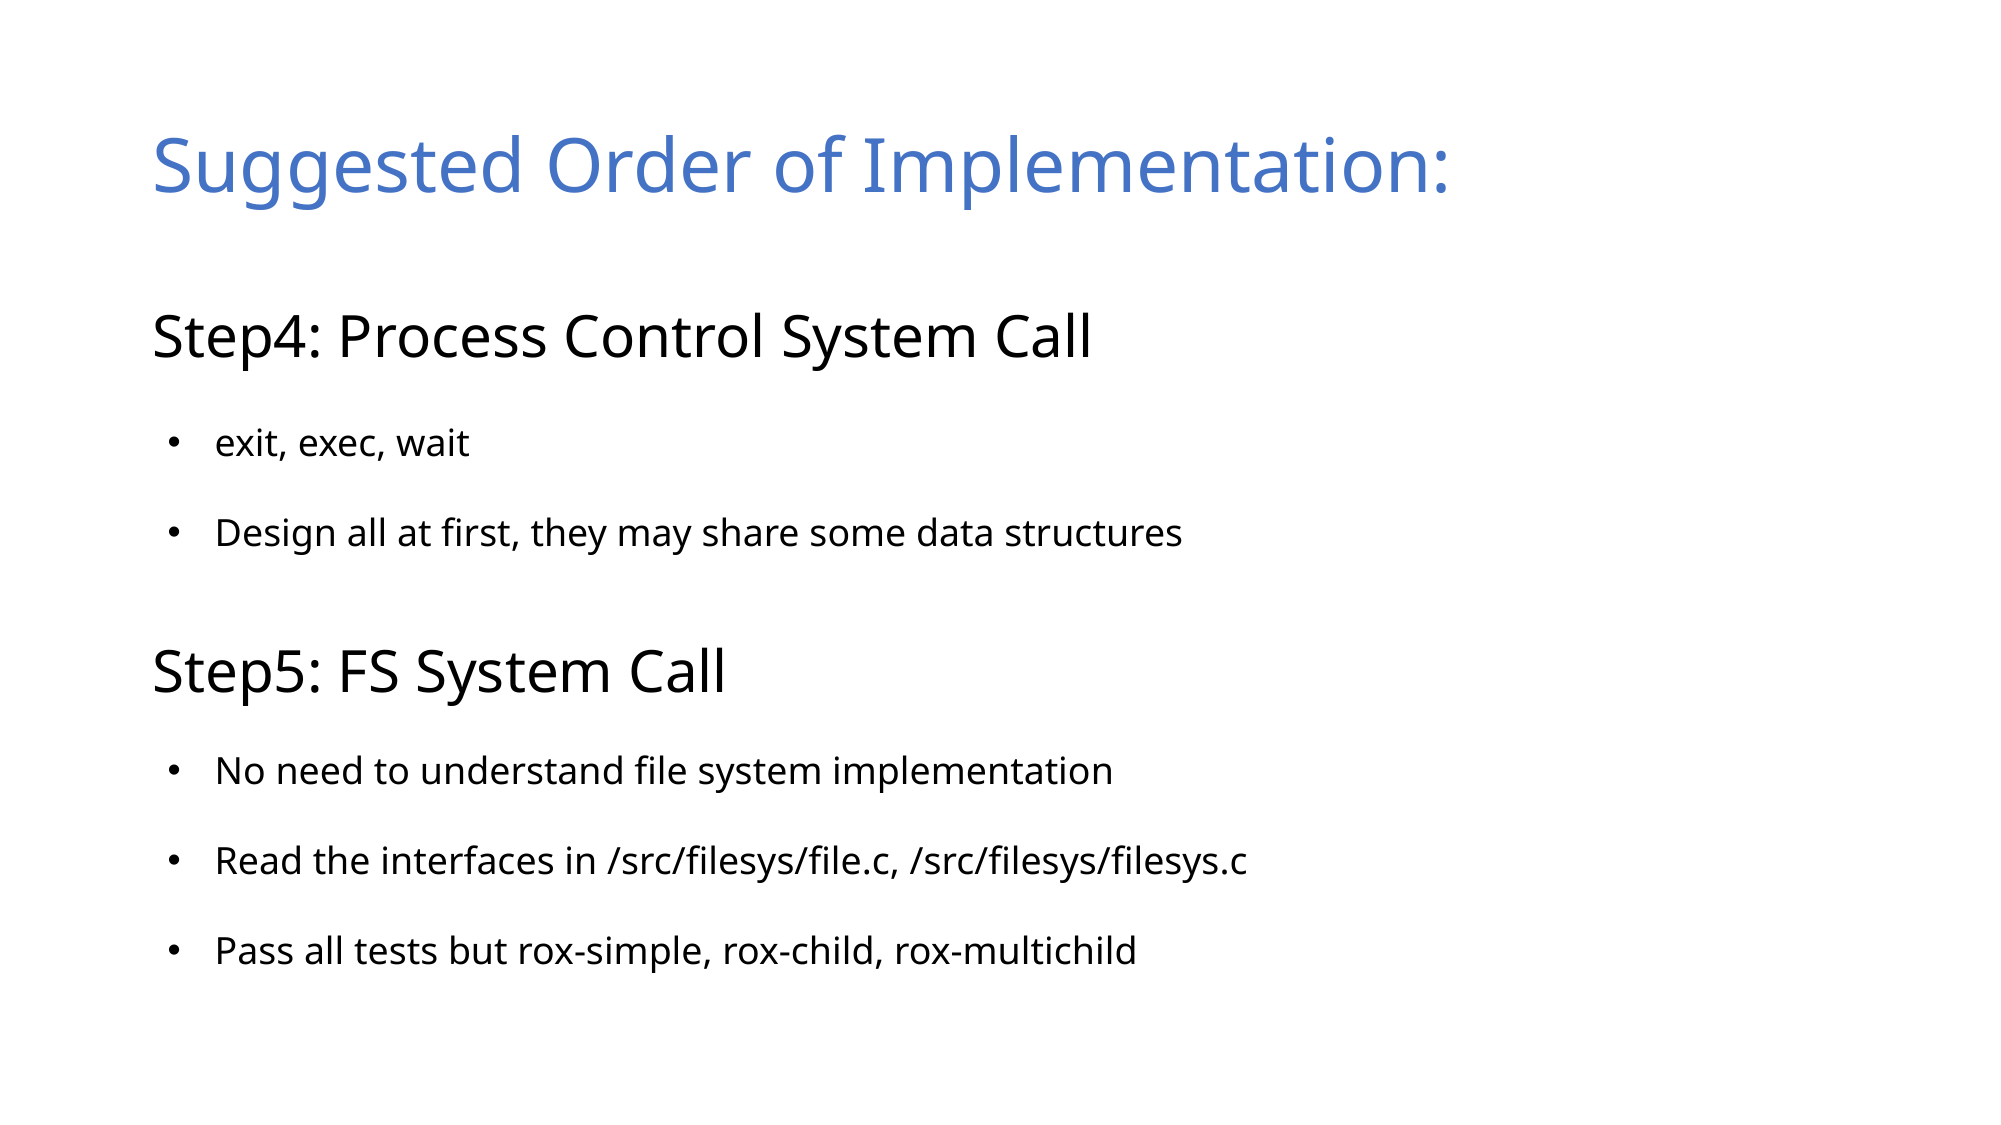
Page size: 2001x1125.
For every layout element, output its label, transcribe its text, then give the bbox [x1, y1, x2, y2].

list Step4: Process Control System Call Step5: FS System Call [137, 299, 1863, 1014]
text_box exit, exec, wait Design all at first, they may share some data structures [152, 411, 1548, 607]
title Suggested Order of Implementation: [137, 59, 1863, 278]
text_box No need to understand file system implementation Read the interfaces in /src/filesys/file.c, /src/filesys/filesys.c Pass all tests but rox-simple, rox-child, rox-multichild [152, 739, 1548, 1025]
